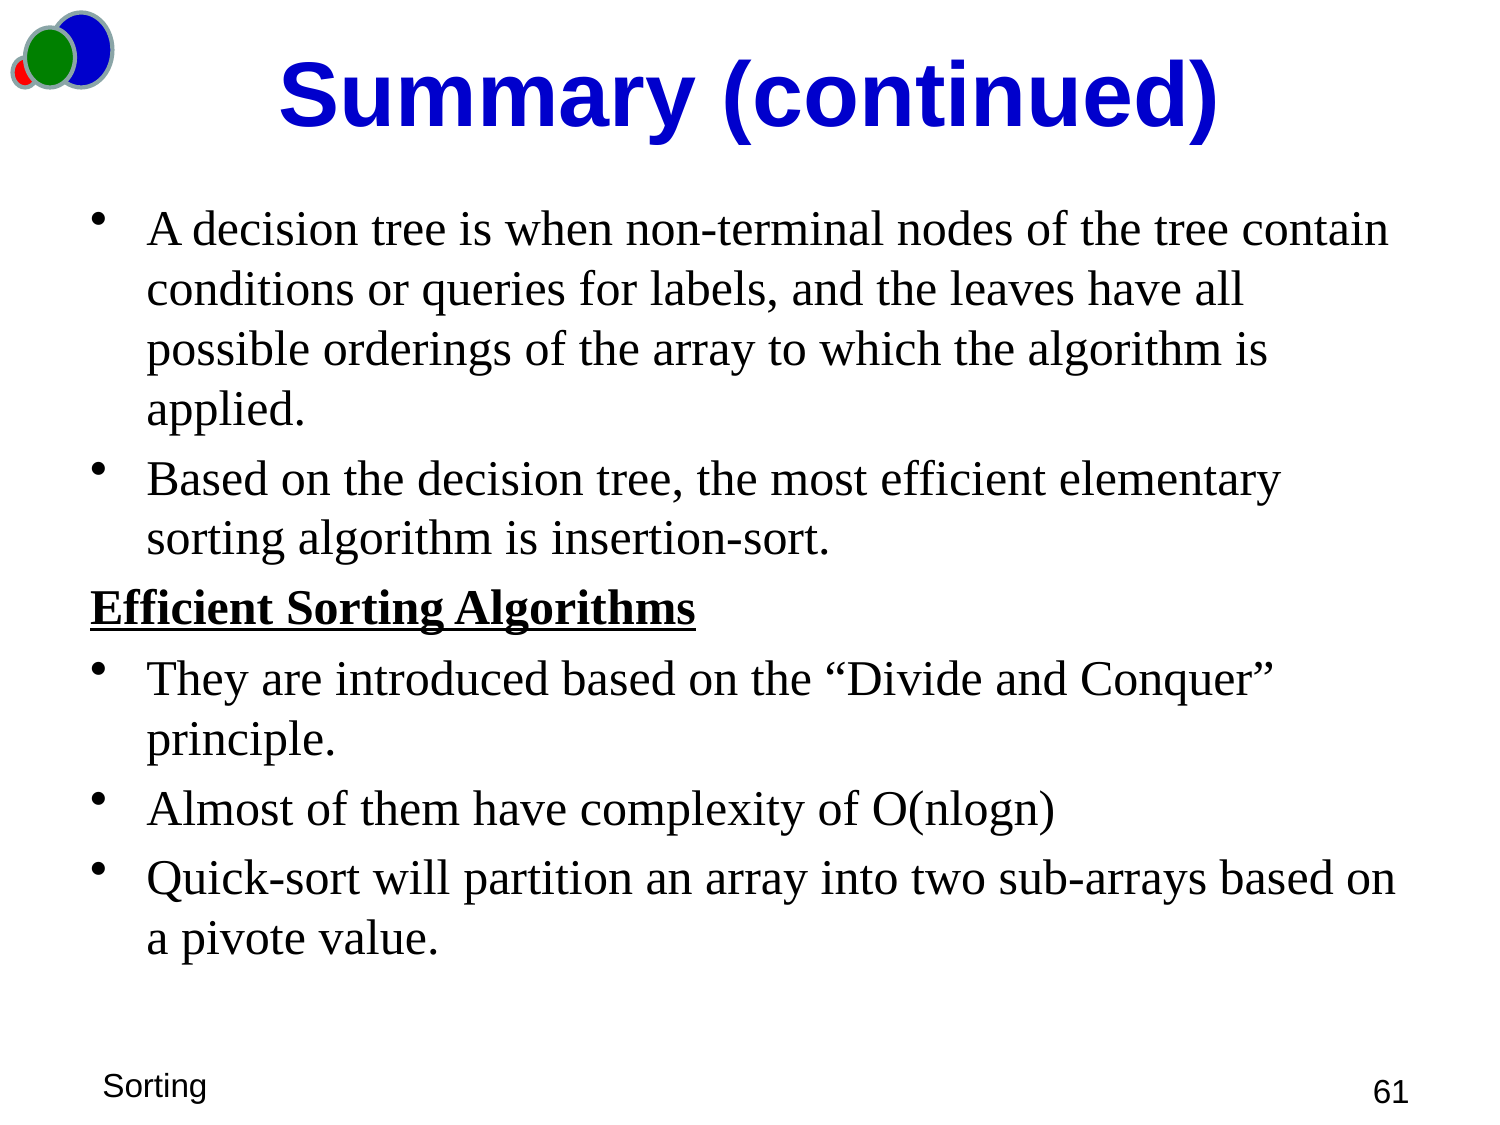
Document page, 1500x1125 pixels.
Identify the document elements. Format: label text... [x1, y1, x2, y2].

list A decision tree is when non-terminal nodes of the tree contain conditions or queries for labels, and the leaves have all possible orderings of the array to which the algorithm is applied. Based on the decision tree, the most efficient elementary sorting algorithm is insertion-sort. Efficient Sorting Algorithms They are introduced based on the “Divide and Conquer” principle. Almost of them have complexity of O(nlogn) Quick-sort will partition an array into two sub-arrays based on a pivote value. [74, 187, 1426, 1026]
title Summary (continued) [74, 37, 1426, 143]
slide_number 61 [1312, 1062, 1426, 1113]
